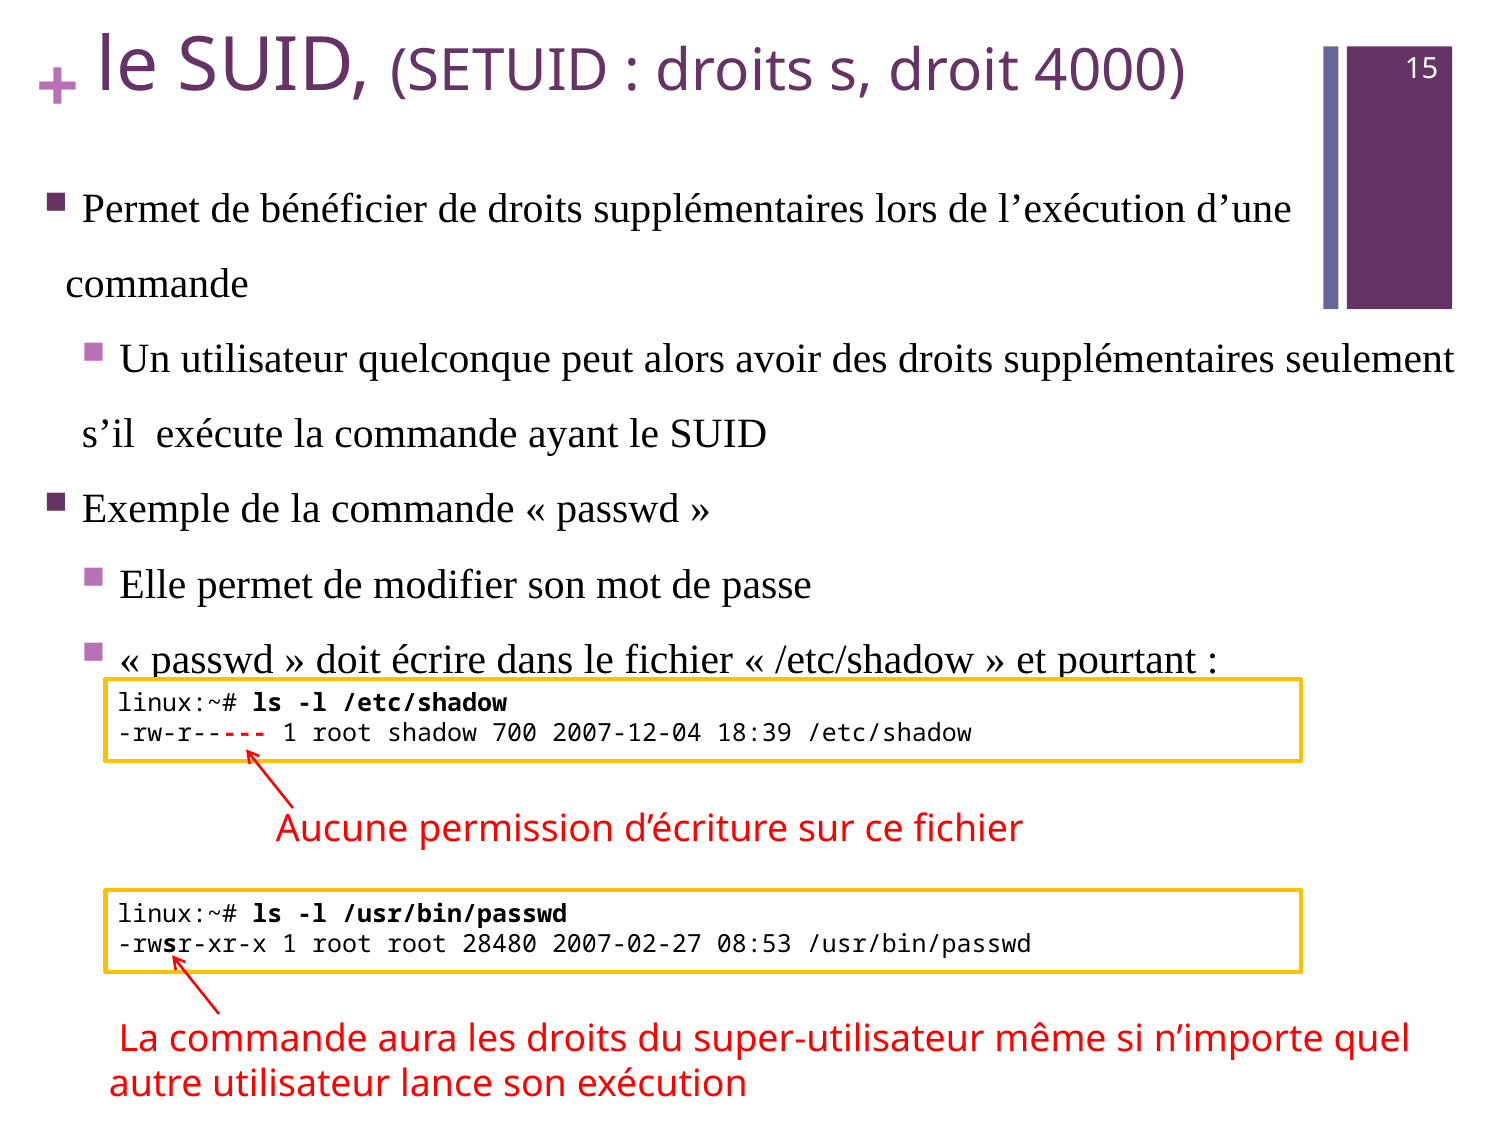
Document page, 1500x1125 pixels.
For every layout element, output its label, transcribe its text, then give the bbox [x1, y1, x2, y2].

text_box La commande aura les droits du super-utilisateur même si n’importe quel autre utilisateur lance son exécution [94, 1006, 1427, 1112]
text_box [239, 754, 300, 803]
list Permet de bénéficier de droits supplémentaires lors de l’exécution d’une commande Un utilisateur quelconque peut alors avoir des droits supplémentaires seulement s’il exécute la commande ayant le SUID Exemple de la commande « passwd » Elle permet de modifier son mot de passe « passwd » doit écrire dans le fichier « /etc/shadow » et pourtant : [29, 148, 1500, 916]
title le SUID, (SETUID : droits s, droit 4000) [81, 8, 1322, 148]
text_box linux:~# ls -l /usr/bin/passwd -rwsr-xr-x 1 root root 28480 2007-02-27 08:53 /usr/bin/passwd [103, 888, 1303, 974]
text_box linux:~# ls -l /etc/shadow -rw-r----- 1 root shadow 700 2007-12-04 18:39 /etc/shadow [103, 677, 1303, 763]
text_box Aucune permission d’écriture sur ce fichier [251, 796, 1040, 856]
slide_number 15 [1362, 39, 1454, 100]
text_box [165, 960, 226, 1009]
